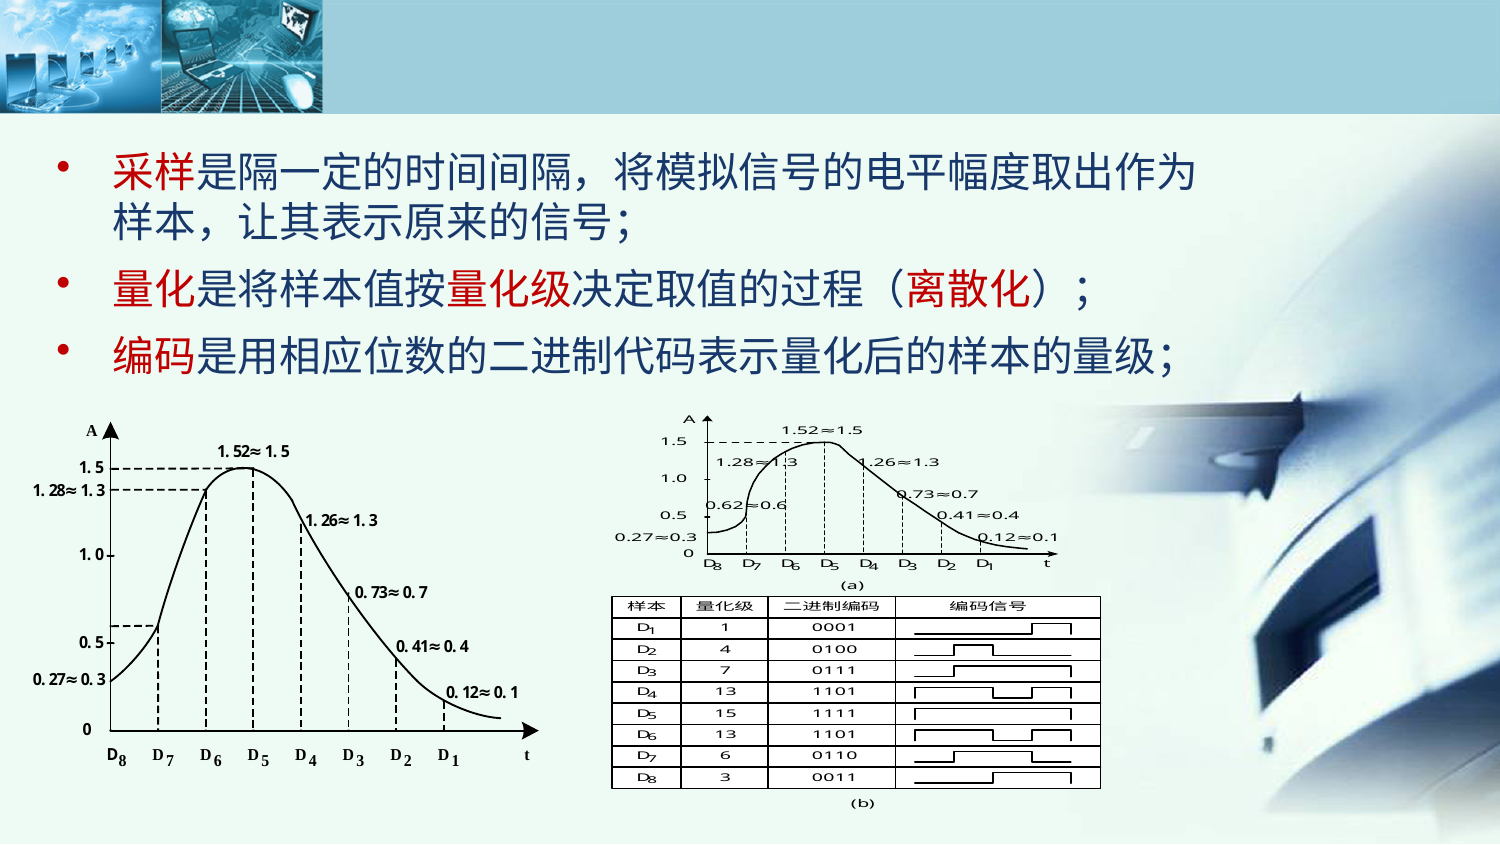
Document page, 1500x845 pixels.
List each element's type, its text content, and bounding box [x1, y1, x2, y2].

list 采样是隔一定的时间间隔，将模拟信号的电平幅度取出作为样本，让其表示原来的信号； 量化是将样本值按量化级决定取值的过程（离散化）； 编码是用相应位数的二进制代码表示量化后的样本的量级； [40, 138, 1235, 766]
picture [0, 0, 1500, 844]
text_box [0, 398, 562, 776]
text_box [608, 407, 1105, 814]
